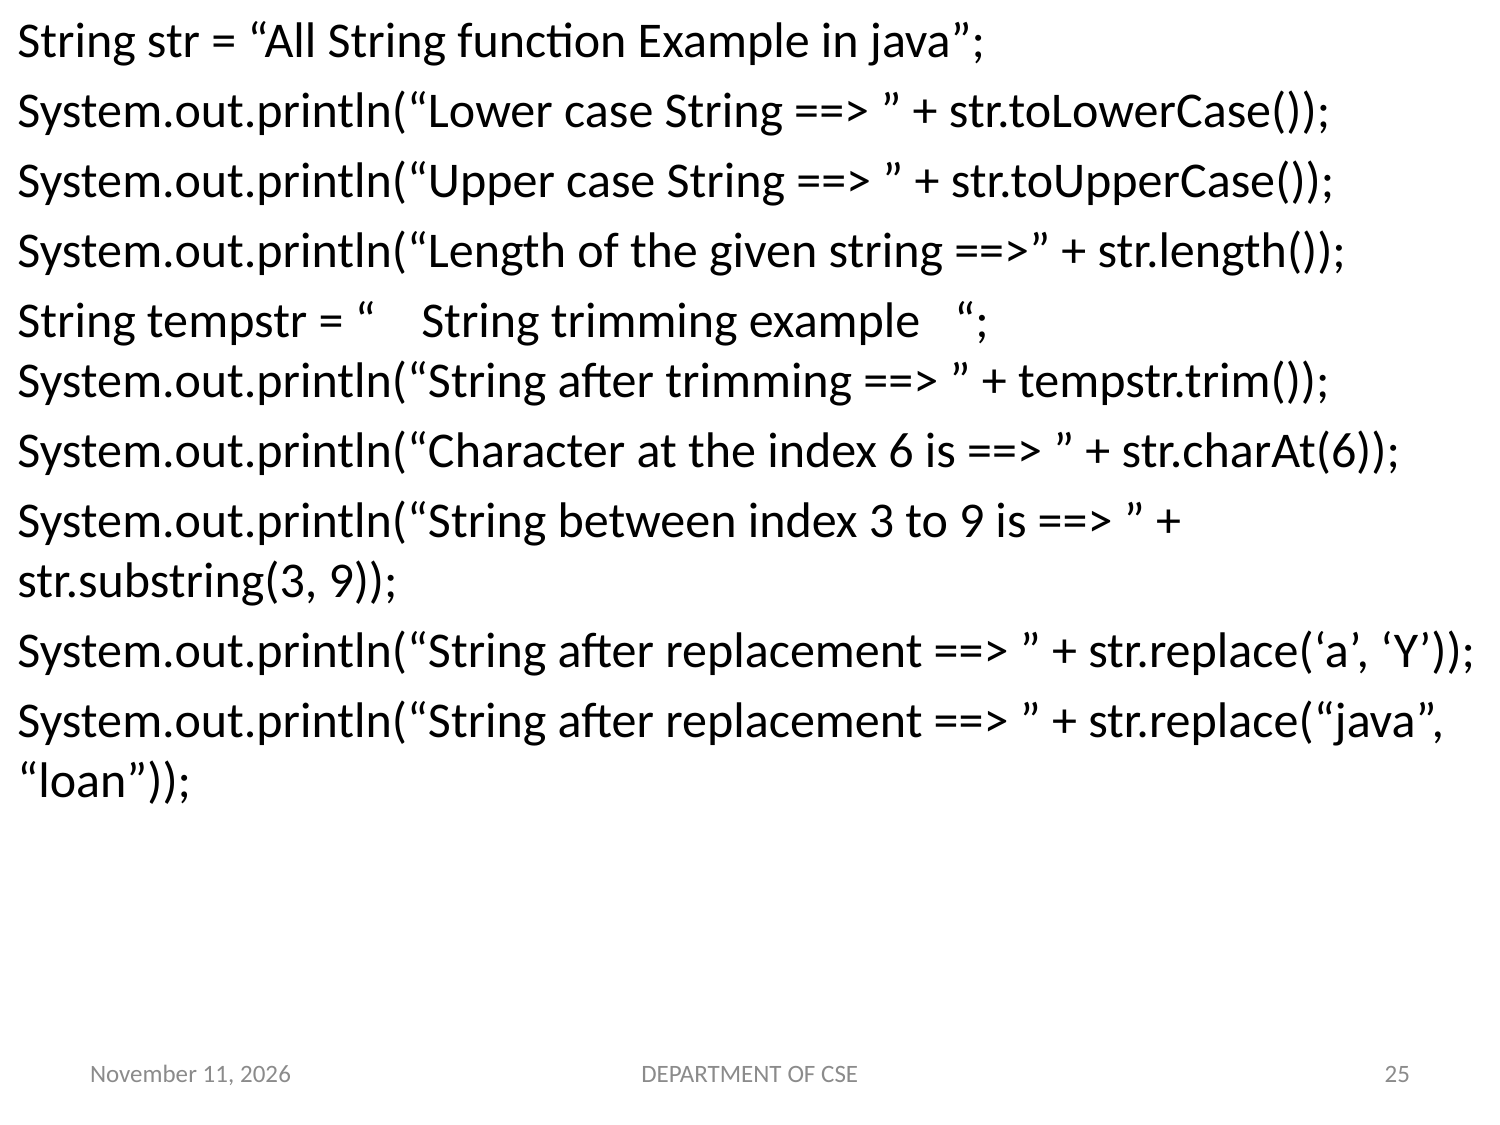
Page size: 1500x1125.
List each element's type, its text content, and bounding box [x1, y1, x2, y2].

footer DEPARTMENT OF CSE [512, 1042, 988, 1103]
list String str = “All String function Example in java”; System.out.println(“Lower case String ==> ” + str.toLowerCase()); System.out.println(“Upper case String ==> ” + str.toUpperCase()); System.out.println(“Length of the given string ==>” + str.length()); String tempstr = “ String trimming example “; System.out.println(“String after trimming ==> ” + tempstr.trim()); System.out.println(“Character at the index 6 is ==> ” + str.charAt(6)); System.out.println(“String between index 3 to 9 is ==> ” + str.substring(3, 9)); System.out.println(“String after replacement ==> ” + str.replace(‘a’, ‘Y’)); System.out.println(“String after replacement ==> ” + str.replace(“java”, “loan”)); [2, 0, 1500, 744]
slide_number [75, 1042, 425, 1103]
slide_number 25 [1074, 1042, 1425, 1103]
